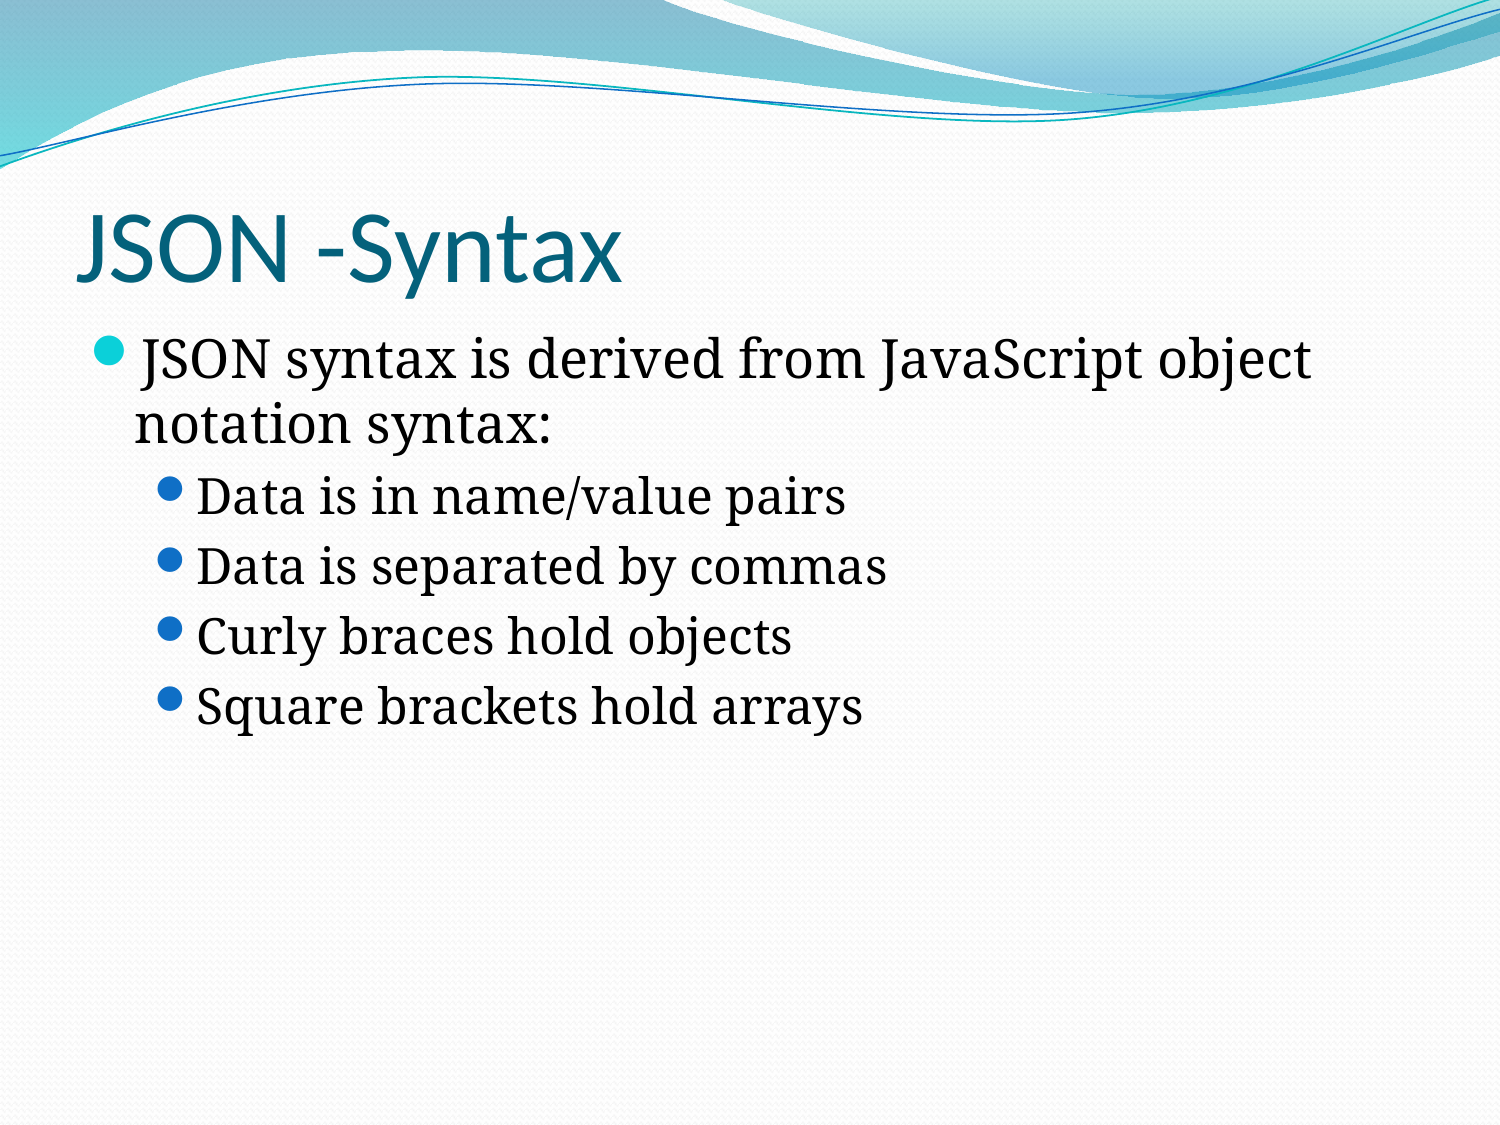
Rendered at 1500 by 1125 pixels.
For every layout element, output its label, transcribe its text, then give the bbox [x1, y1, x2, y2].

title JSON -Syntax [75, 115, 1425, 303]
list JSON syntax is derived from JavaScript object notation syntax: Data is in name/value pairs Data is separated by commas Curly braces hold objects Square brackets hold arrays [75, 317, 1425, 1038]
